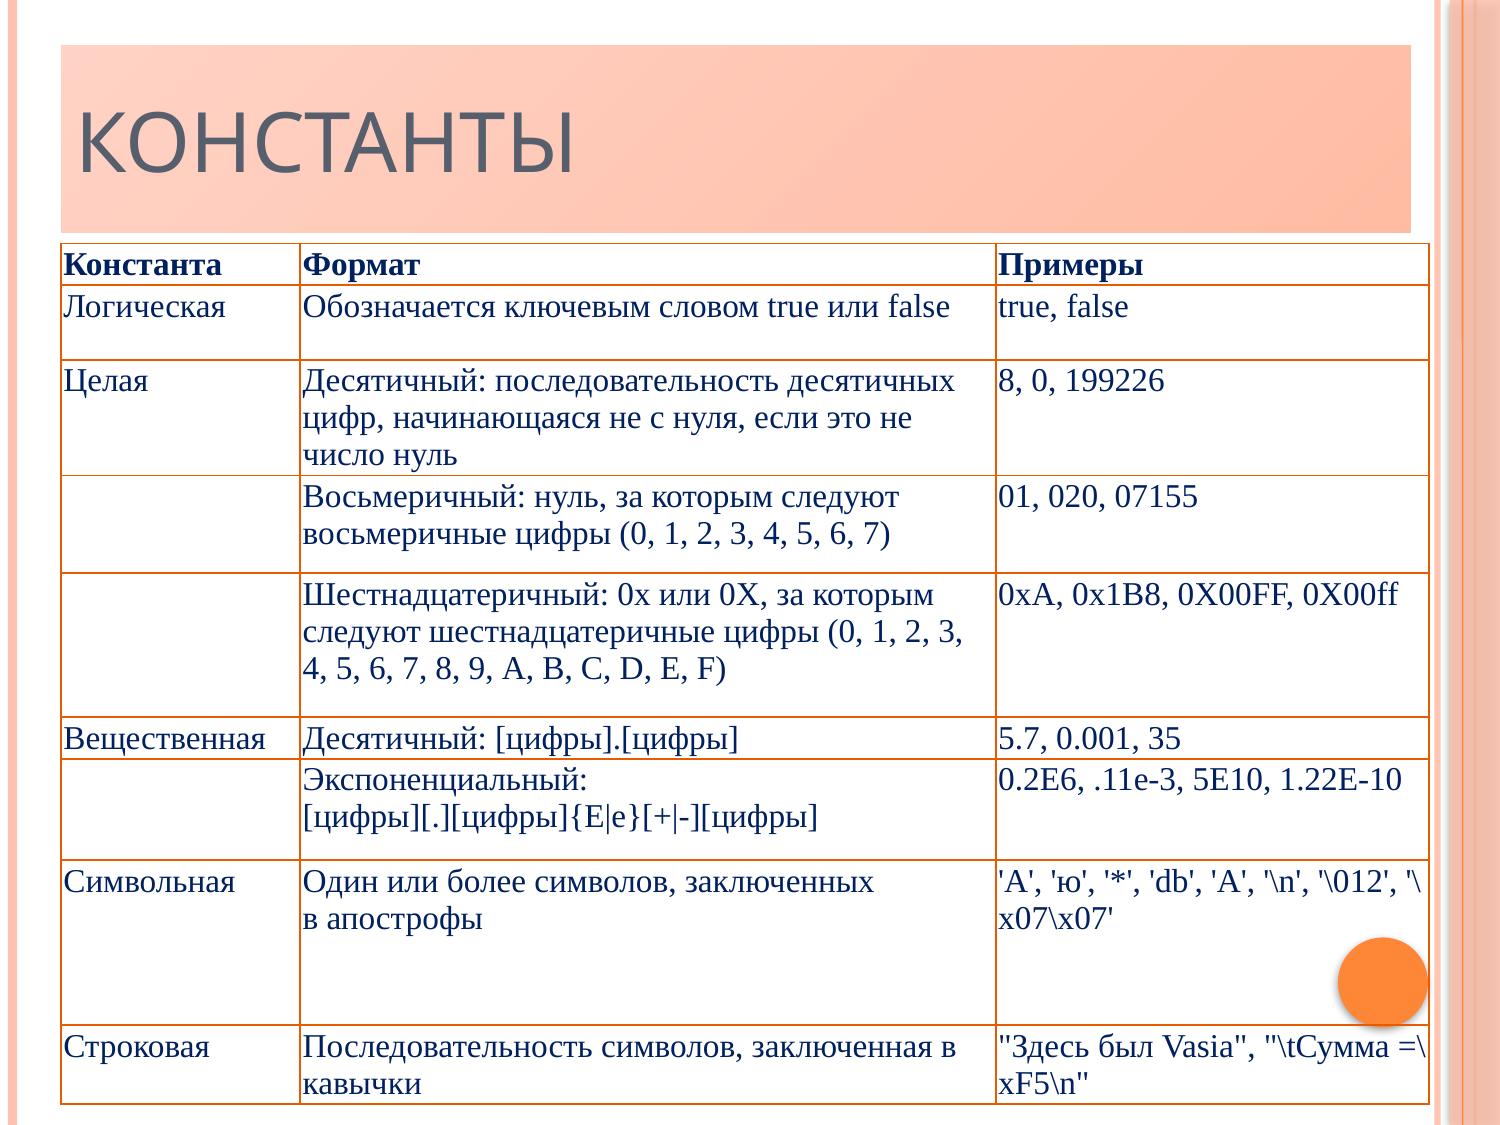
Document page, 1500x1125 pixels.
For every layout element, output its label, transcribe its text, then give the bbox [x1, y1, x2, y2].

table_cell Целая [62, 361, 299, 475]
table_cell 8, 0, 199226 [997, 361, 1428, 475]
table_cell 'A', 'ю', '*', 'db', 'A', '\n', '\012', '\x07\x07' [997, 861, 1428, 1024]
table_header Константа [62, 244, 299, 284]
table_cell Десятичный: [цифры].[цифры] [301, 718, 995, 758]
table_cell Один или более символов, заключенных в апострофы [301, 861, 995, 1024]
table_cell Последовательность символов, заключенная в кавычки [301, 1026, 995, 1103]
table_cell 0xA, 0x1B8, 0X00FF, 0X00ff [997, 574, 1428, 716]
table_cell 0.2E6, .11e-3, 5E10, 1.22E-10 [997, 760, 1428, 859]
table_cell Символьная [62, 861, 299, 1024]
table_cell true, false [997, 286, 1428, 359]
table_cell Логическая [62, 286, 299, 359]
table_cell [62, 760, 299, 859]
table_cell Строковая [62, 1026, 299, 1103]
table_cell Десятичный: последовательность десятичных цифр, начинающаяся не с нуля, если это не число нуль [301, 361, 995, 475]
table_cell Шестнадцатеричный: 0х или 0Х, за которым следуют шестнадцатеричные цифры (0, 1, 2, 3, 4, 5, 6, 7, 8, 9, A, B, C, D, E, F) [301, 574, 995, 716]
table_cell Экспоненциальный: [цифры][.][цифры]{E|e}[+|-][цифры] [301, 760, 995, 859]
table_header Примеры [997, 244, 1428, 284]
table_cell [62, 574, 299, 716]
table_cell 01, 020, 07155 [997, 476, 1428, 572]
title Константы [60, 45, 1411, 233]
table_cell Обозначается ключевым словом true или false [301, 286, 995, 359]
table_cell Восьмеричный: нуль, за которым следуют восьмеричные цифры (0, 1, 2, 3, 4, 5, 6, 7) [301, 476, 995, 572]
table_header Формат [301, 244, 995, 284]
table_cell 5.7, 0.001, 35 [997, 718, 1428, 758]
table_cell [62, 476, 299, 572]
table_cell "Здесь был Vasia", "\tСумма =\xF5\n" [997, 1026, 1428, 1103]
table_cell Вещественная [62, 718, 299, 758]
